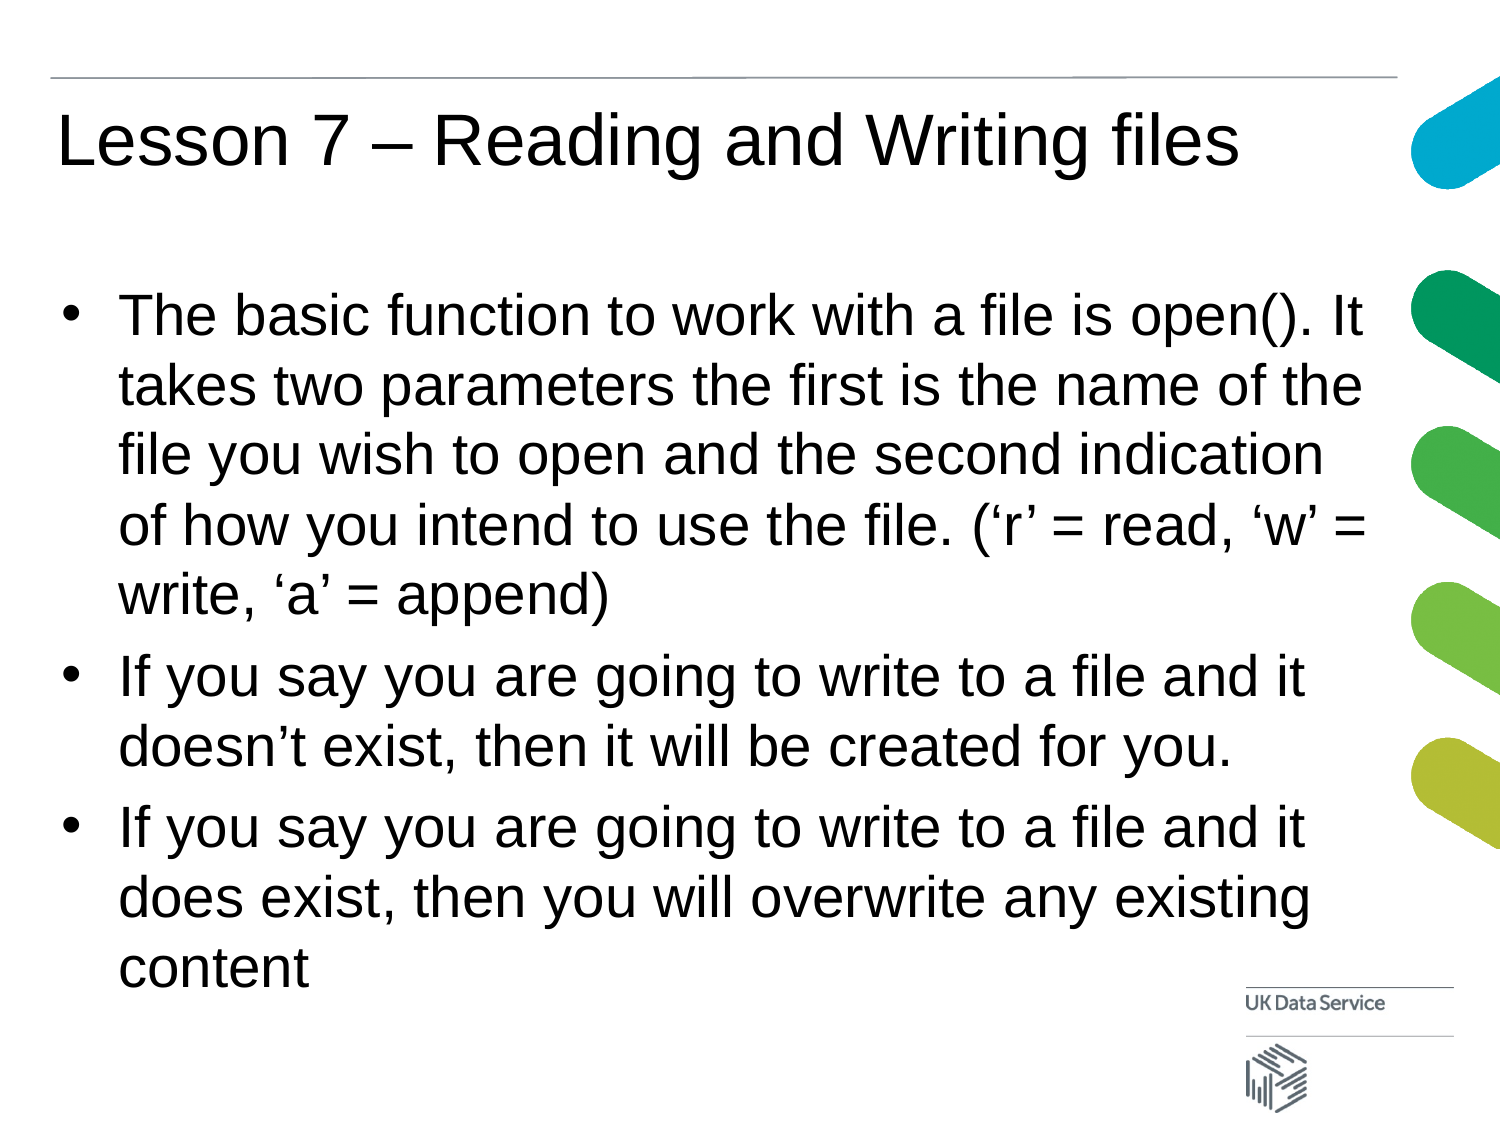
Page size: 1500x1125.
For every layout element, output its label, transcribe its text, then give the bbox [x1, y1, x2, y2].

title Lesson 7 – Reading and Writing files [41, 42, 1392, 231]
picture [1411, 0, 1500, 849]
picture [1397, 987, 1454, 1113]
list The basic function to work with a file is open(). It takes two parameters the first is the name of the file you wish to open and the second indication of how you intend to use the file. (‘r’ = read, ‘w’ = write, ‘a’ = append) If you say you are going to write to a file and it doesn’t exist, then it will be created for you. If you say you are going to write to a file and it does exist, then you will overwrite any existing content [46, 269, 1397, 1113]
